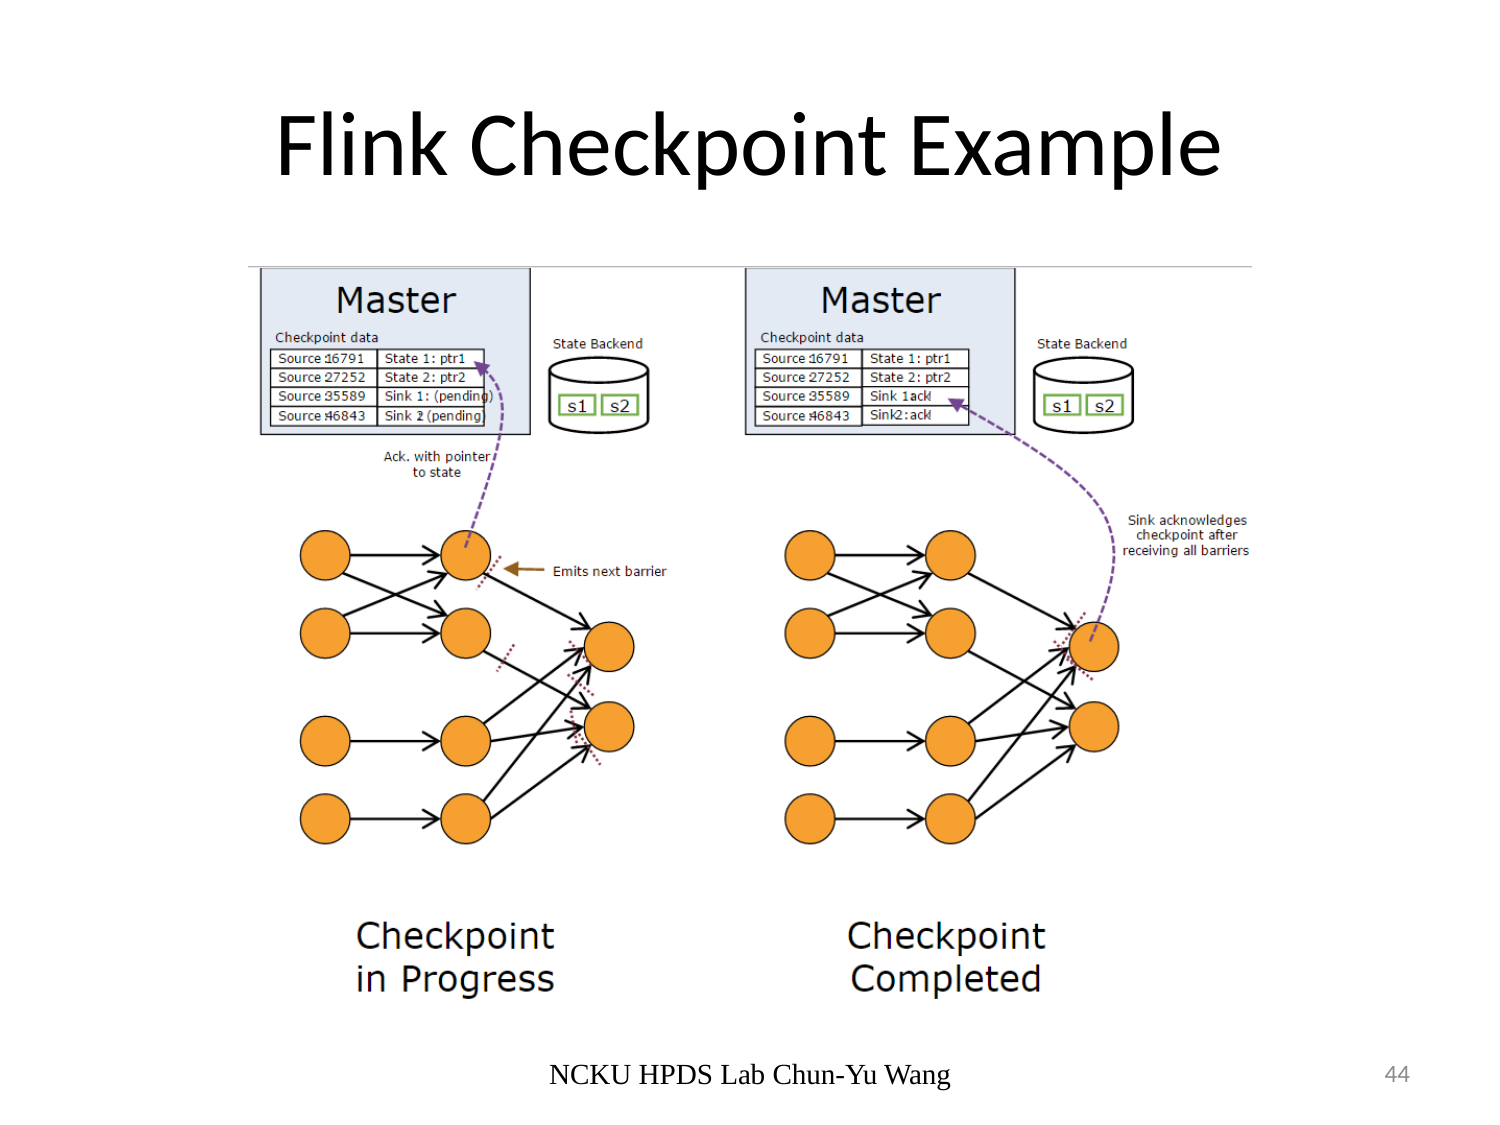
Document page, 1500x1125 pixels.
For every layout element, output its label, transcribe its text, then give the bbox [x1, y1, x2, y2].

slide_number 44 [1074, 1042, 1425, 1103]
footer NCKU HPDS Lab Chun-Yu Wang [512, 1042, 988, 1103]
title Flink Checkpoint Example [75, 45, 1425, 233]
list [248, 266, 1252, 1001]
